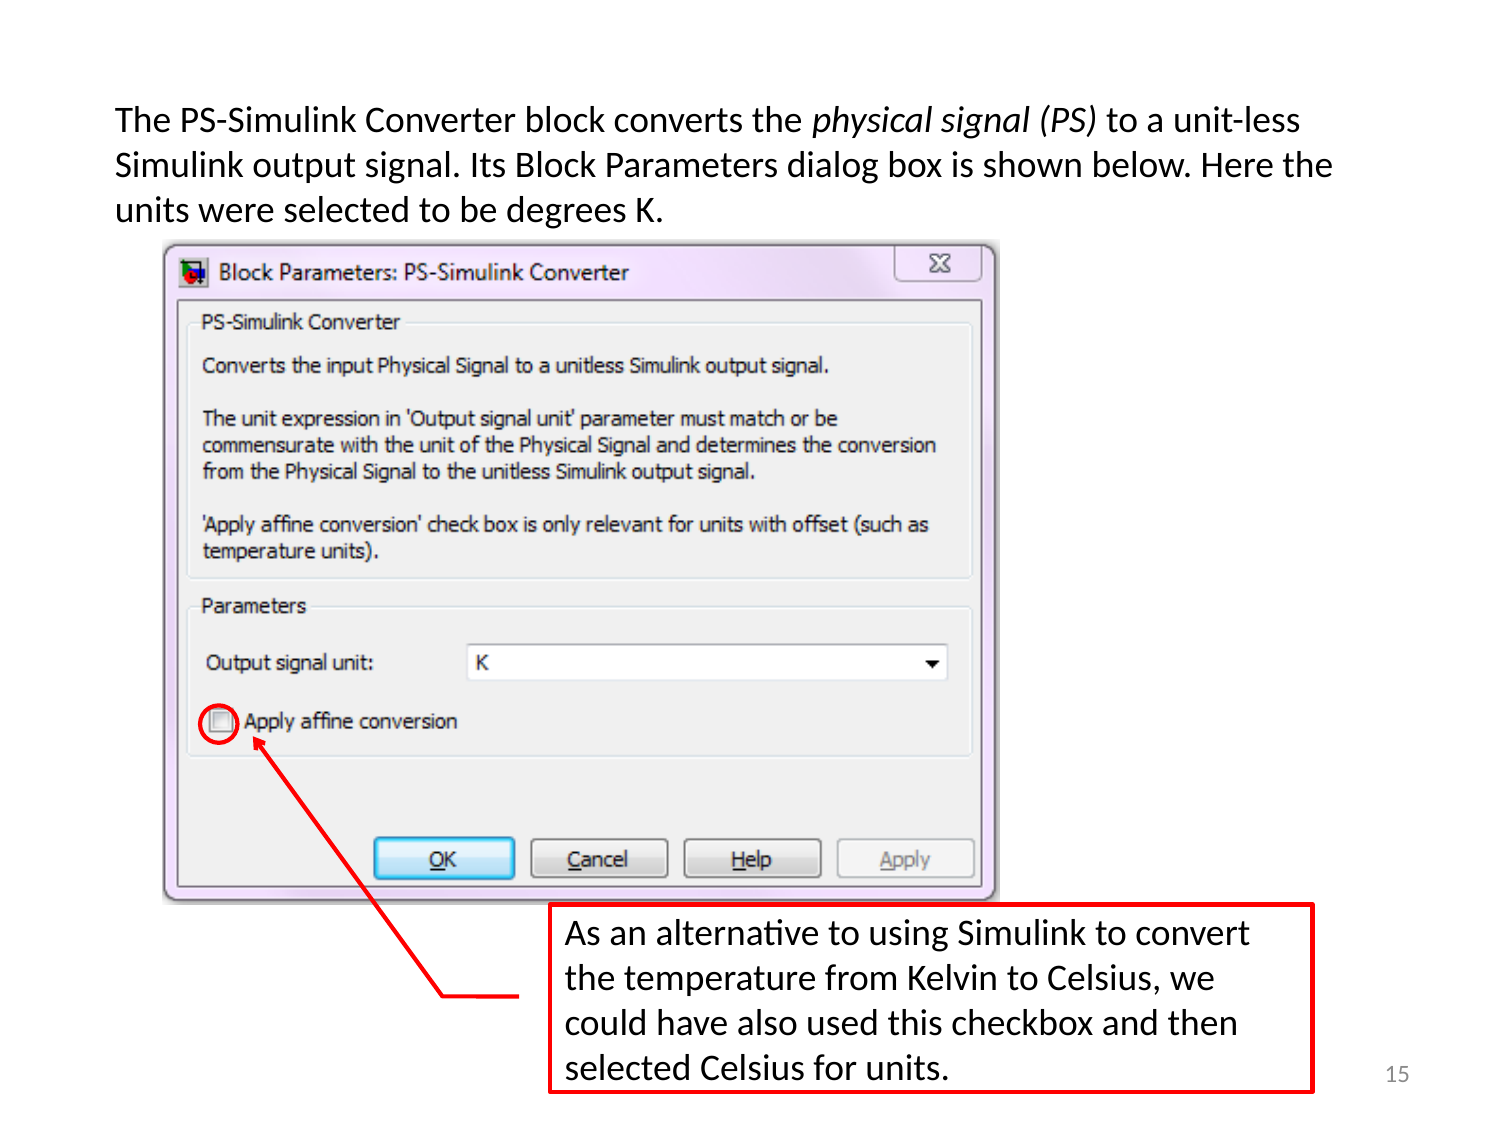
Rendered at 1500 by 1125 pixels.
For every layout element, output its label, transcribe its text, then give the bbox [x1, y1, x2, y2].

picture [162, 238, 1001, 905]
text_box As an alternative to using Simulink to convert the temperature from Kelvin to Celsius, we could have also used this checkbox and then selected Celsius for units. [379, 913, 520, 999]
text_box The PS-Simulink Converter block converts the physical signal (PS) to a unit-less Simulink output signal. Its Block Parameters dialog box is shown below. Here the units were selected to be degrees K. [99, 87, 1413, 238]
text_box As an alternative to using Simulink to convert the temperature from Kelvin to Celsius, we could have also used this checkbox and then selected Celsius for units. [548, 902, 1315, 1094]
slide_number 15 [1074, 1042, 1425, 1103]
